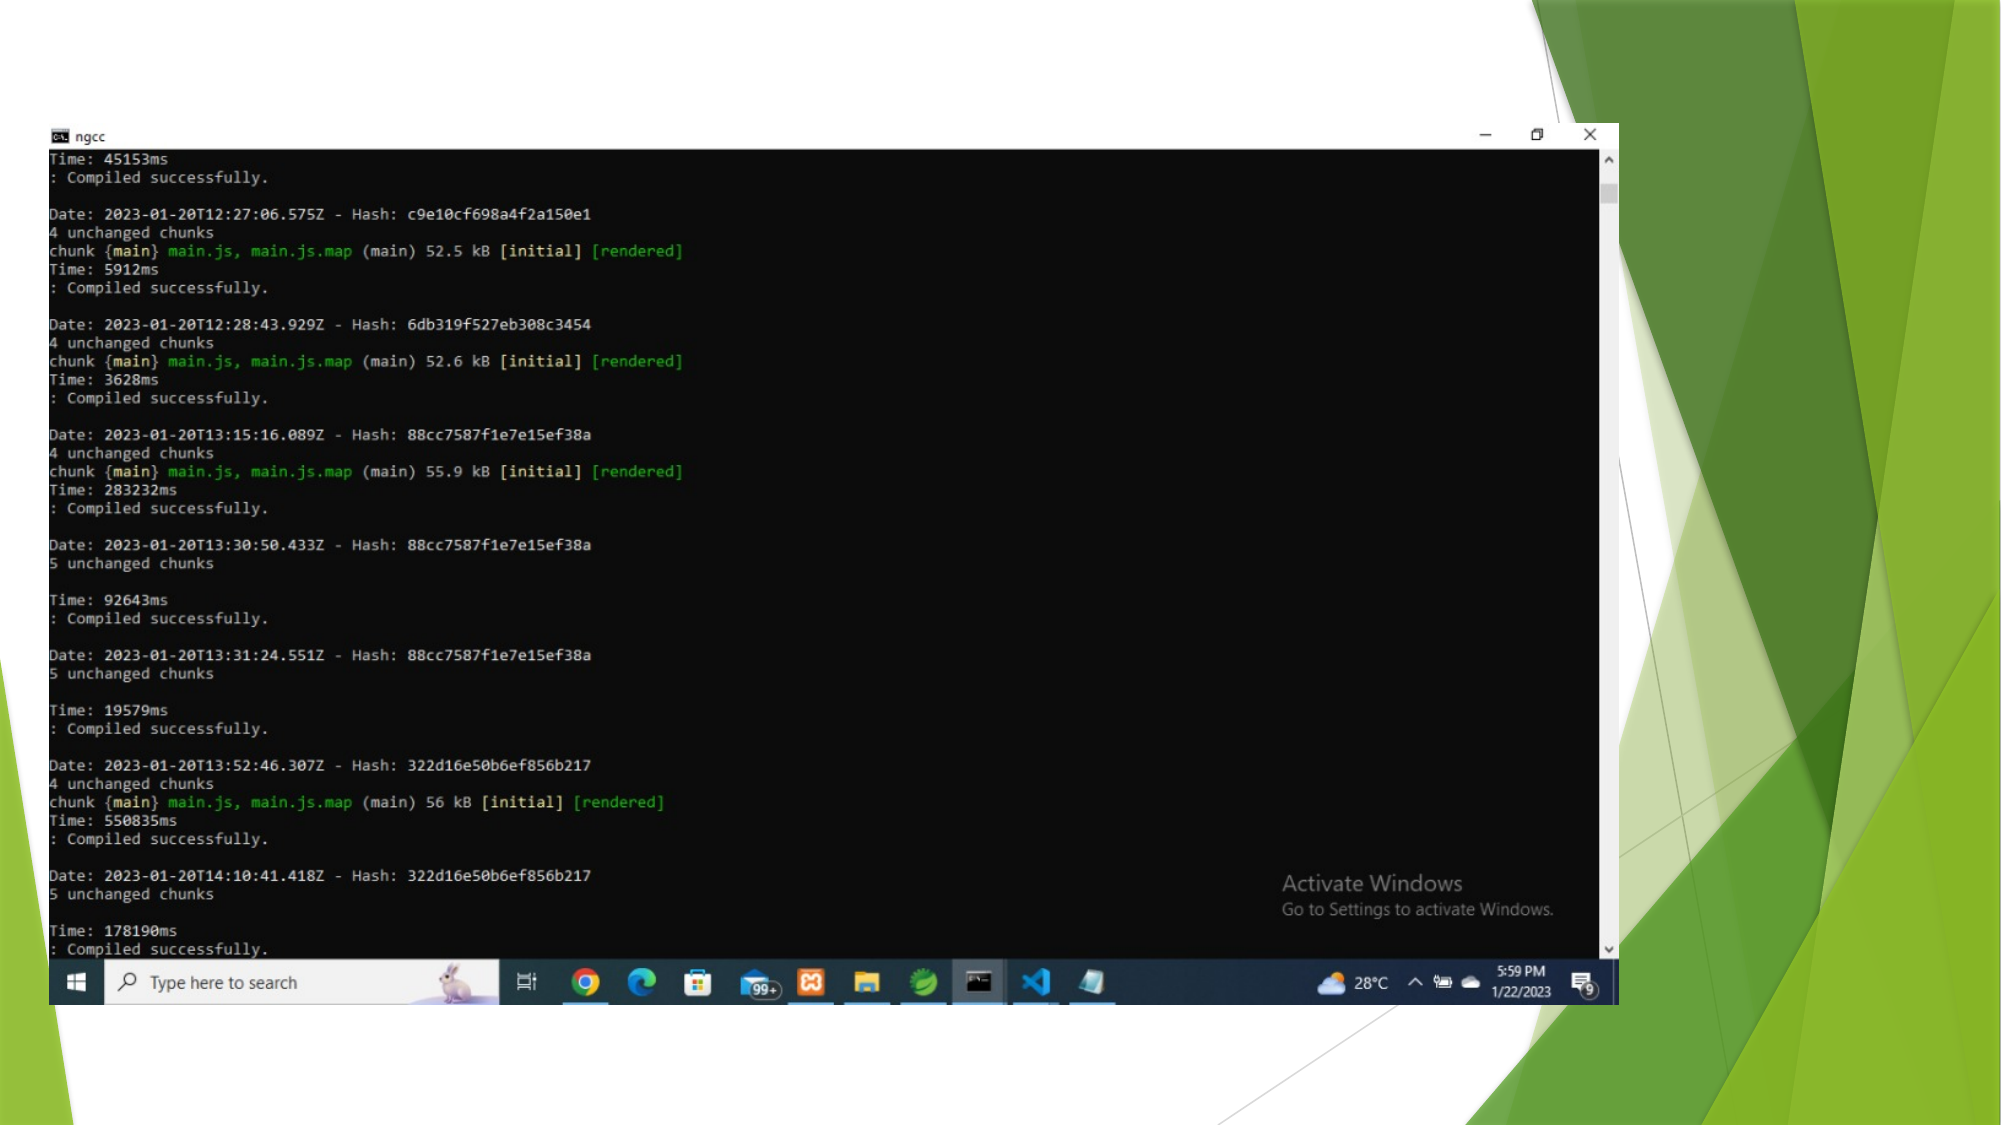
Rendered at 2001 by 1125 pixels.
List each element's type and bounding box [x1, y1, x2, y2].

picture [48, 122, 1619, 1006]
